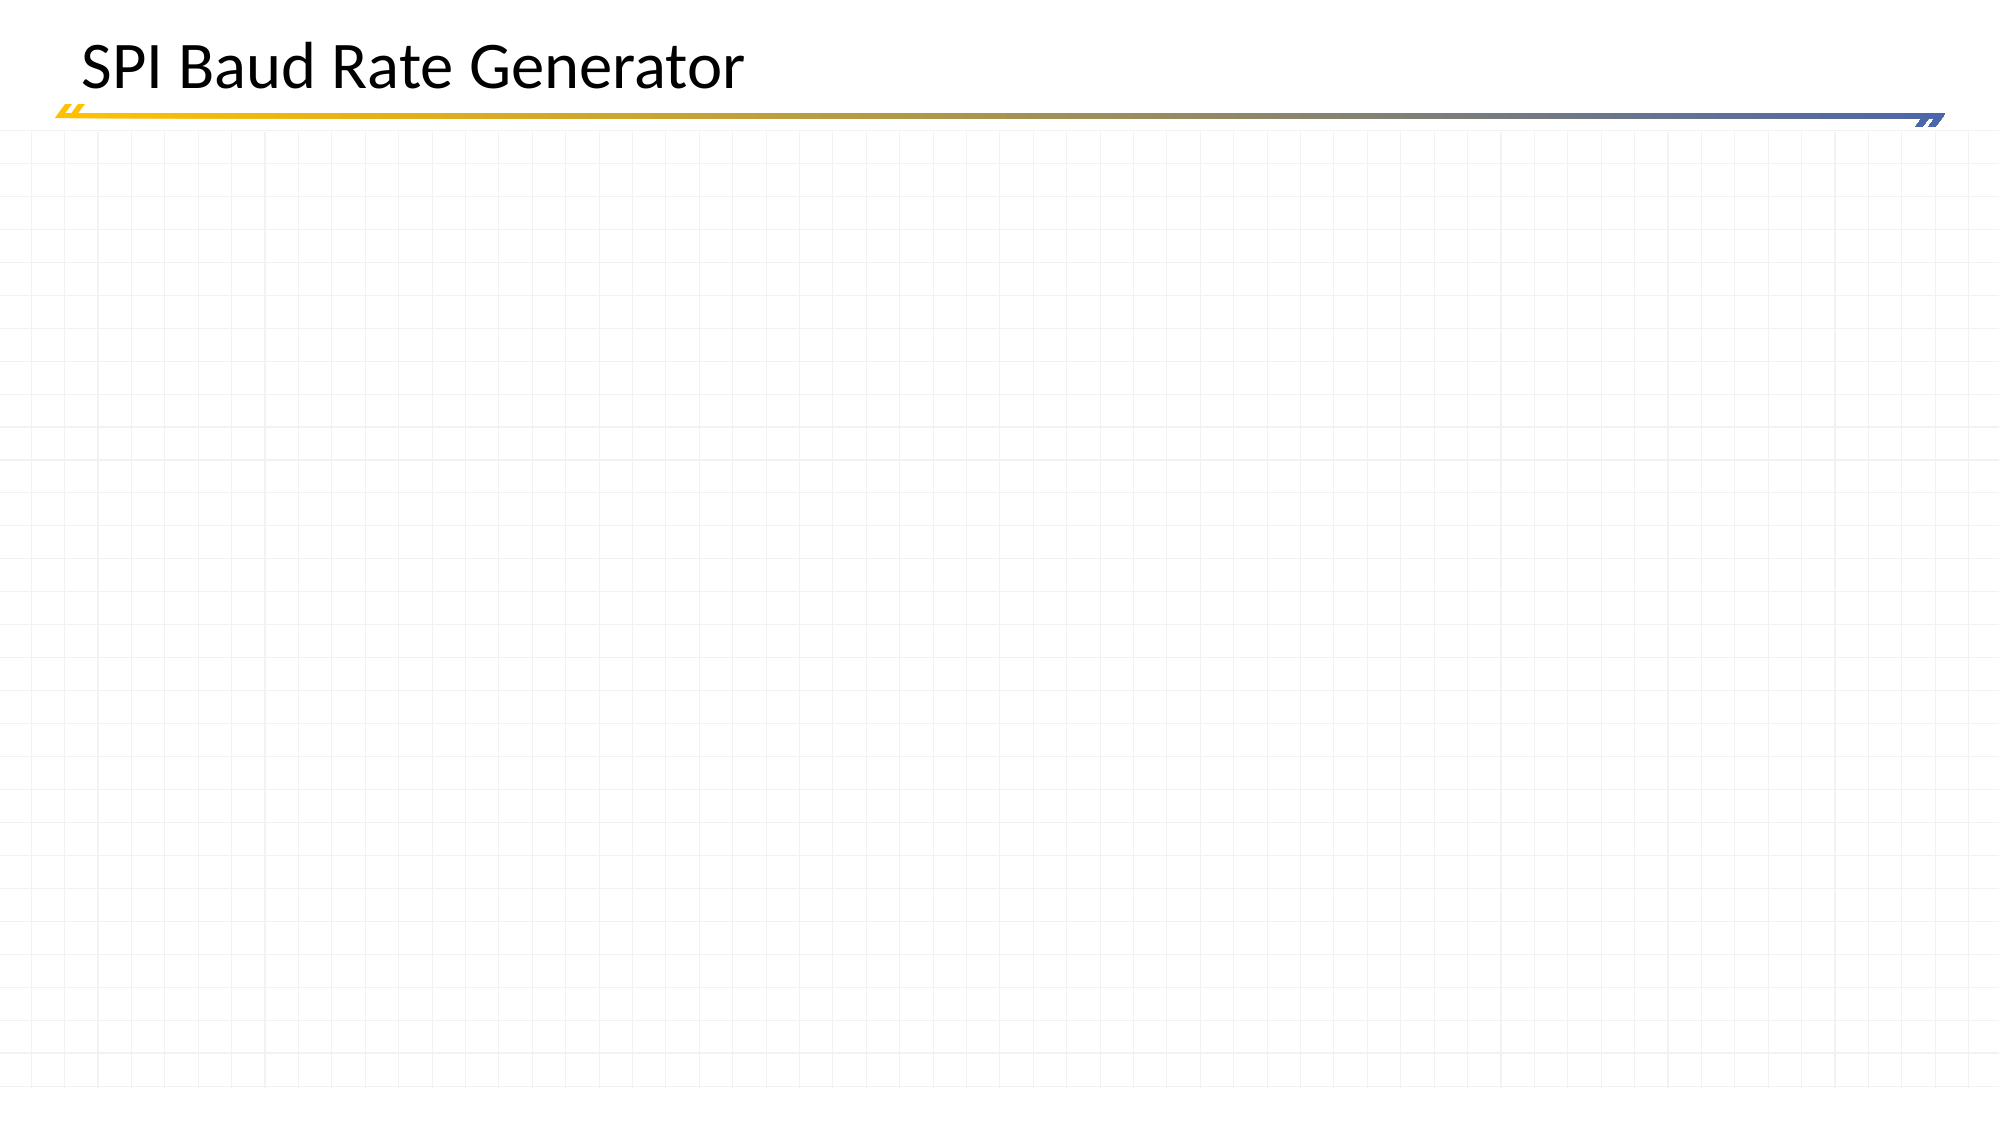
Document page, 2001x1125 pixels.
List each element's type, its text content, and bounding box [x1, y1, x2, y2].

title SPI Baud Rate Generator [66, 0, 1934, 111]
